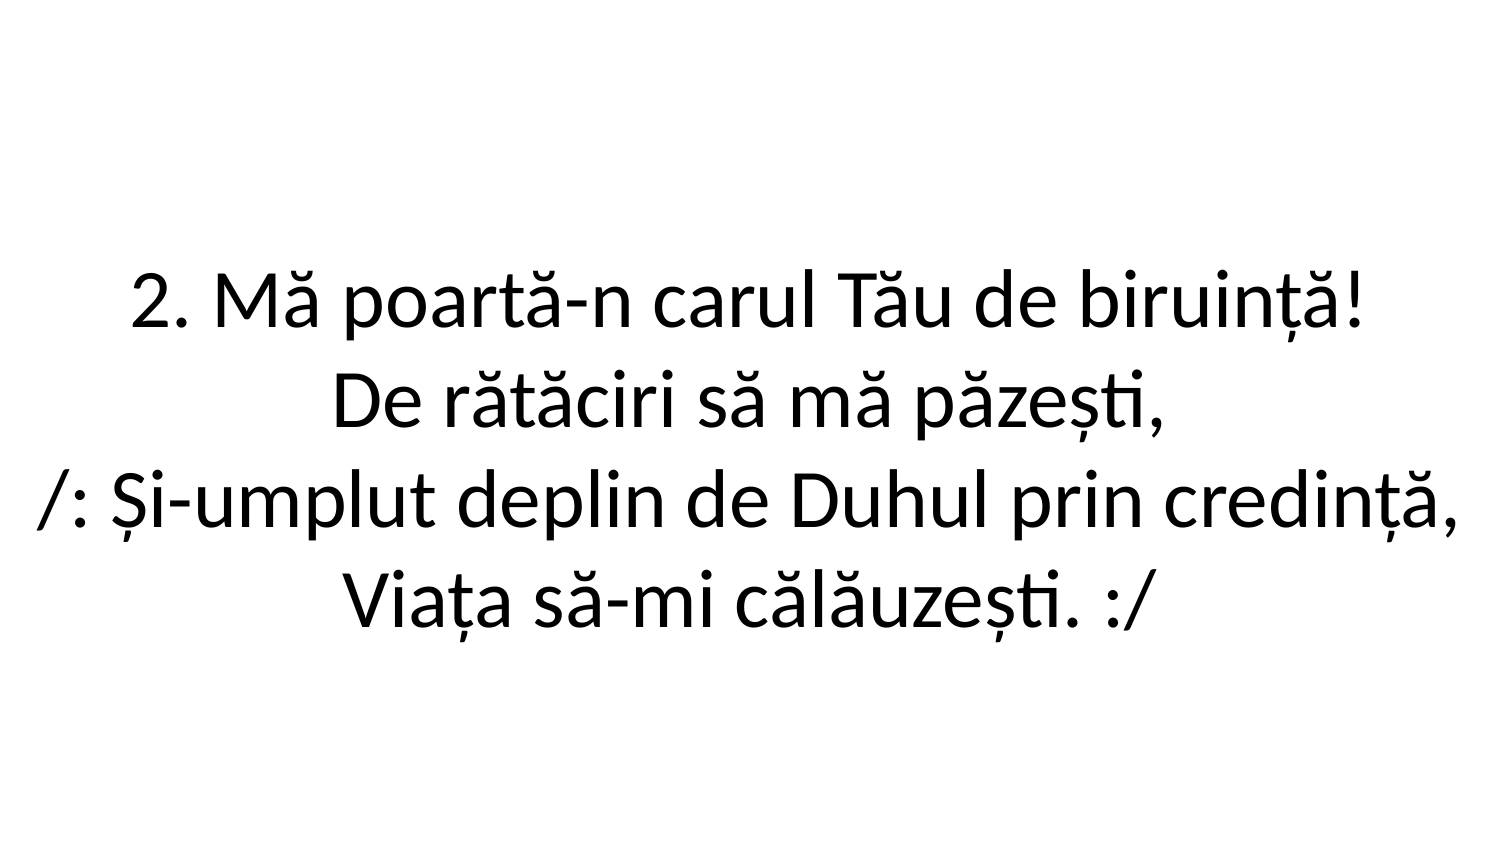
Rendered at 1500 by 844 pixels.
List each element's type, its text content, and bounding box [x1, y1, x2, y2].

text_box 2. Mă poartă-n carul Tău de biruință! De rătăciri să mă păzești, /: Și-umplut deplin de Duhul prin credință, Viața să-mi călăuzești. :/ [22, 192, 1478, 652]
